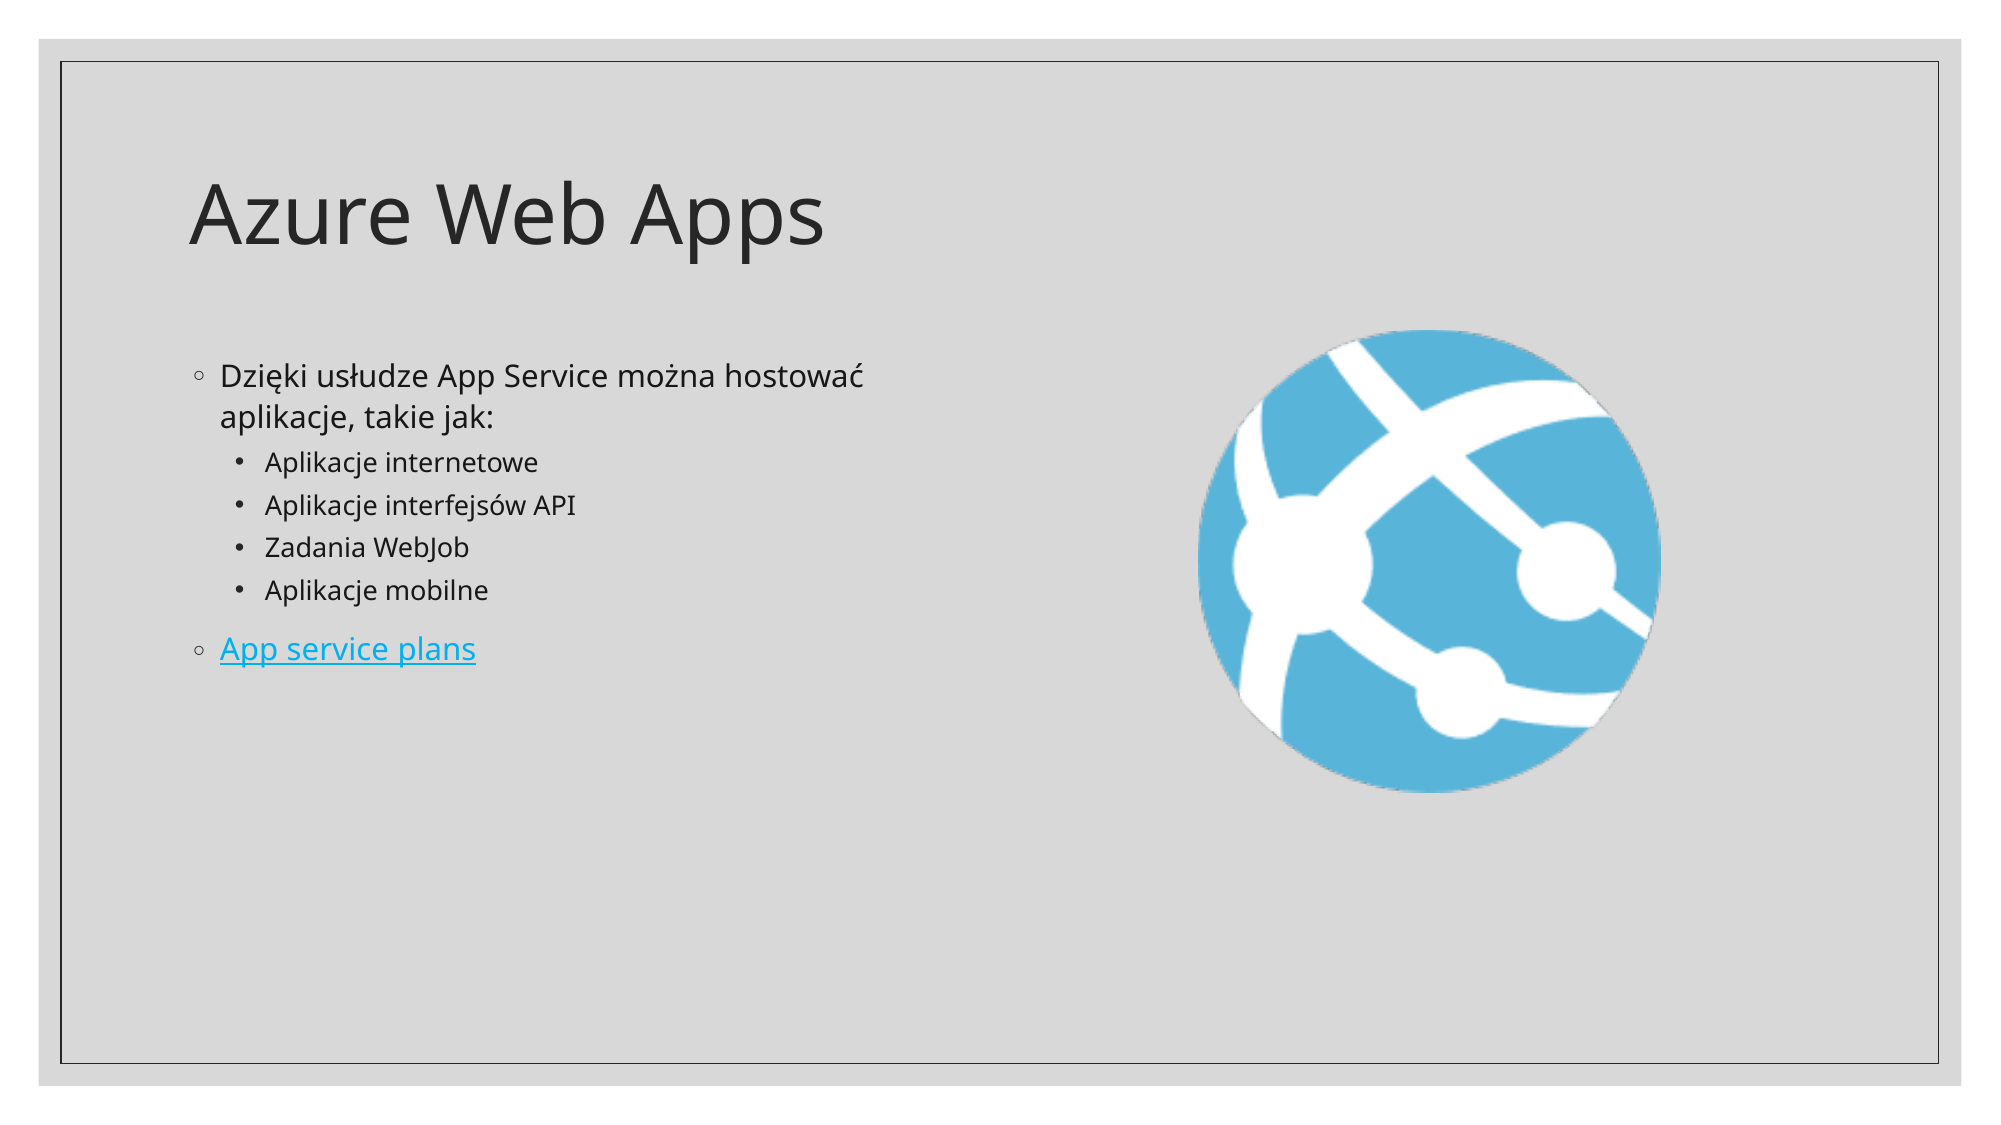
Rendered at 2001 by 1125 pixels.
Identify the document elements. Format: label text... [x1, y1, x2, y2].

list Dzięki usłudze App Service można hostować aplikacje, takie jak: Aplikacje internetowe Aplikacje interfejsów API Zadania WebJob Aplikacje mobilne App service plans [174, 345, 1000, 977]
picture [1198, 330, 1661, 793]
title Azure Web Apps [174, 105, 1825, 331]
